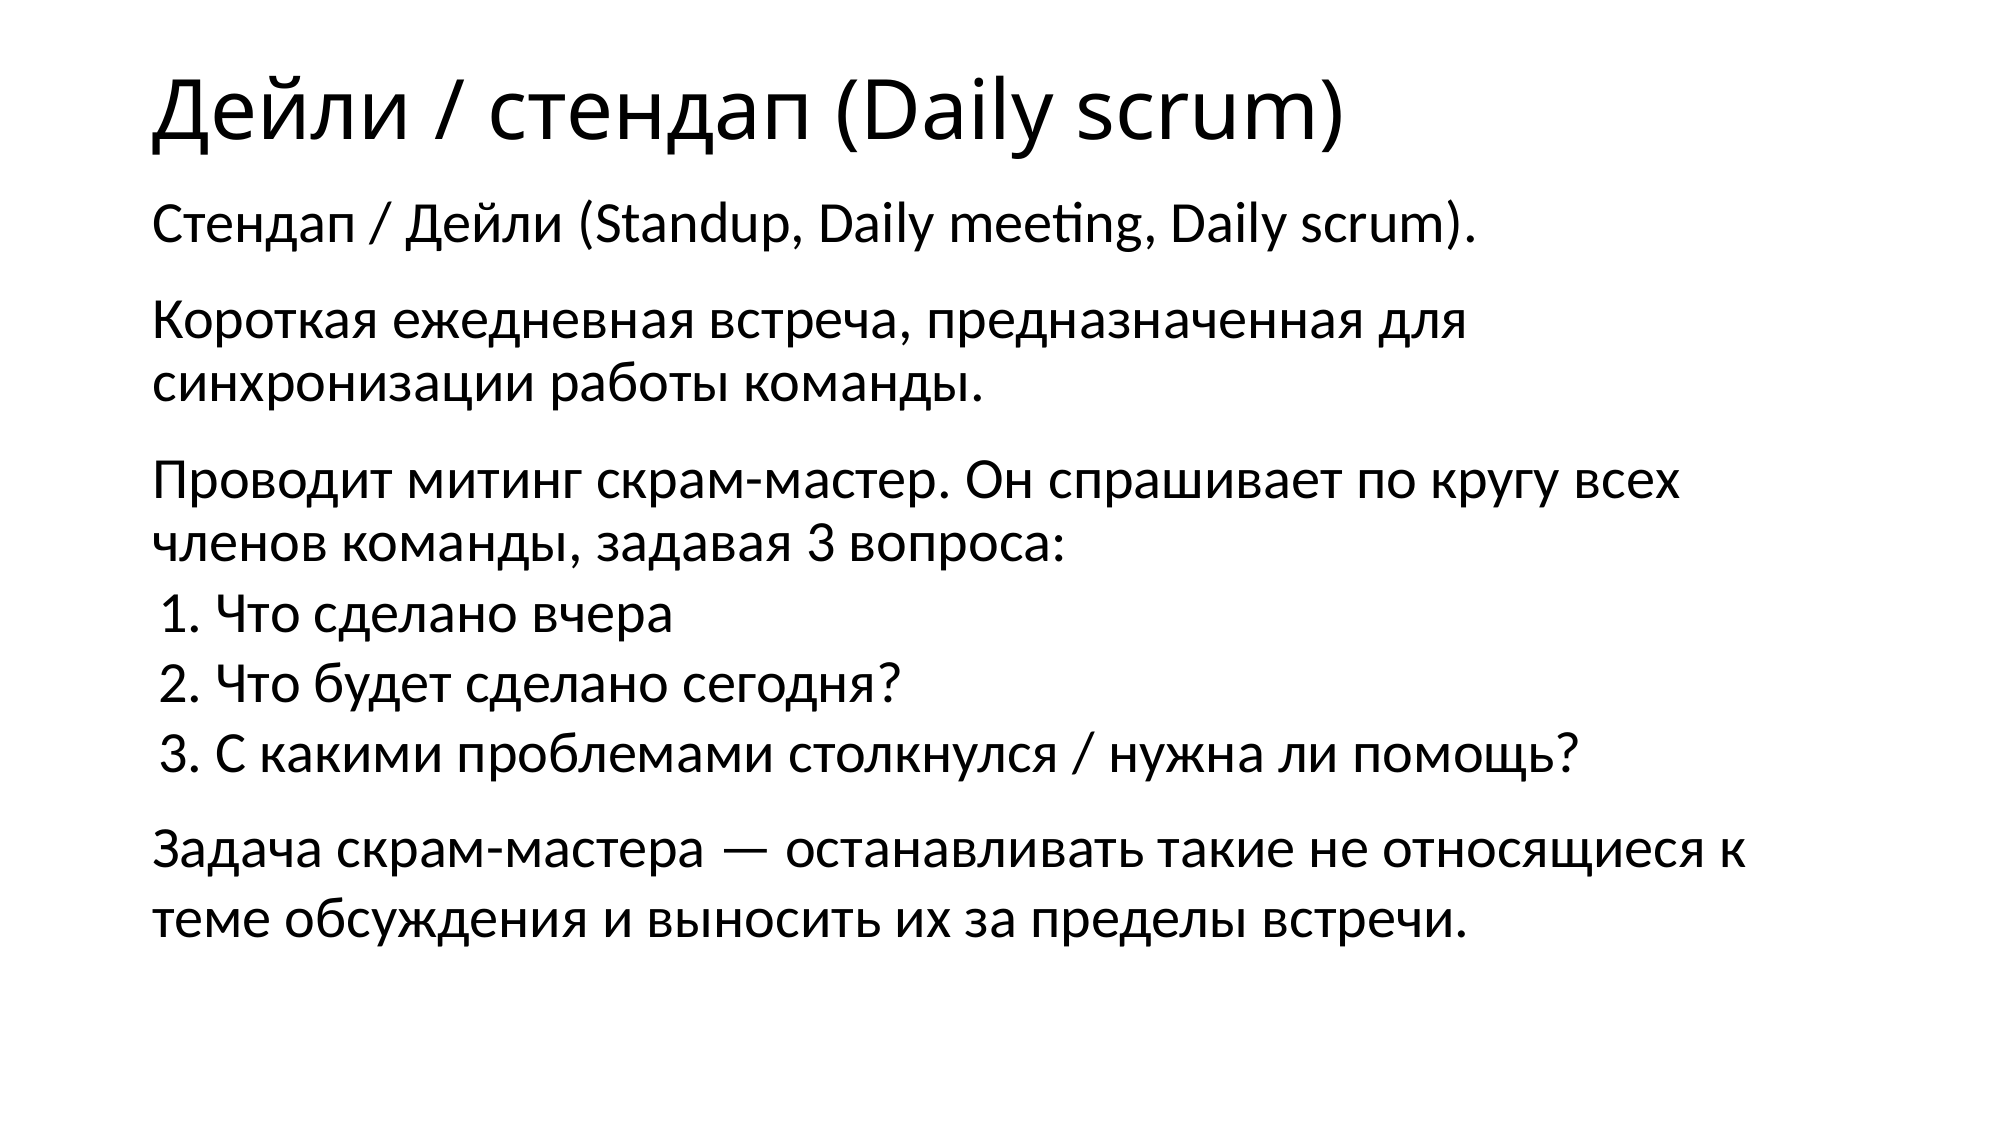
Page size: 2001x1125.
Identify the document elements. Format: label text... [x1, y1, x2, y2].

title Дейли / стендап (Daily scrum) [137, 59, 1863, 166]
list Стендап / Дейли (Standup, Daily meeting, Daily scrum). Короткая ежедневная встреча, предназначенная для синхронизации работы команды. Проводит митинг скрам-мастер. Он спрашивает по кругу всех членов команды, задавая 3 вопроса: 1. Что сделано вчера 2. Что будет сделано сегодня? 3. С какими проблемами столкнулся / нужна ли помощь? Задача скрам-мастера — останавливать такие не относящиеся к теме обсуждения и выносить их за пределы встречи. [137, 184, 1863, 1014]
